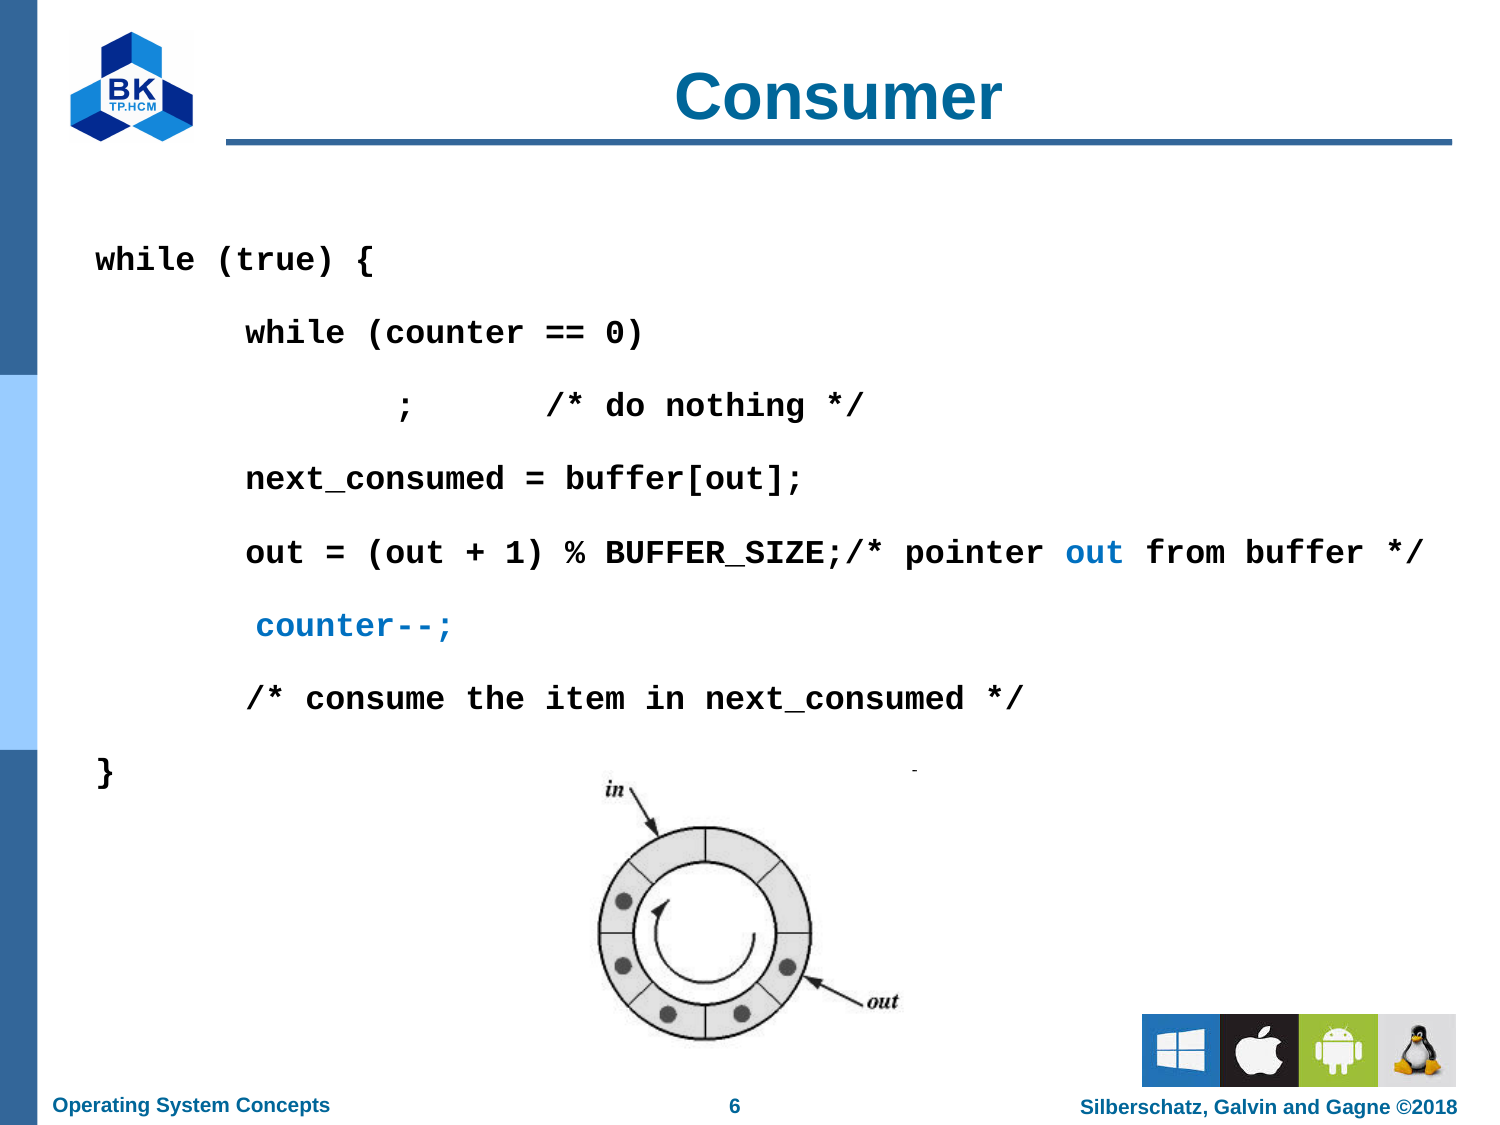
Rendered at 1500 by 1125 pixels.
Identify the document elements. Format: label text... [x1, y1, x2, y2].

picture [1142, 1014, 1456, 1087]
picture [69, 30, 194, 143]
list while (true) { while (counter == 0) ; /* do nothing */ next_consumed = buffer[out]; out = (out + 1) % BUFFER_SIZE;/* pointer out from buffer */ counter--; /* consume the item in next_consumed */ } [80, 229, 1453, 1053]
picture [583, 770, 917, 1053]
title Consumer [226, 45, 1452, 141]
